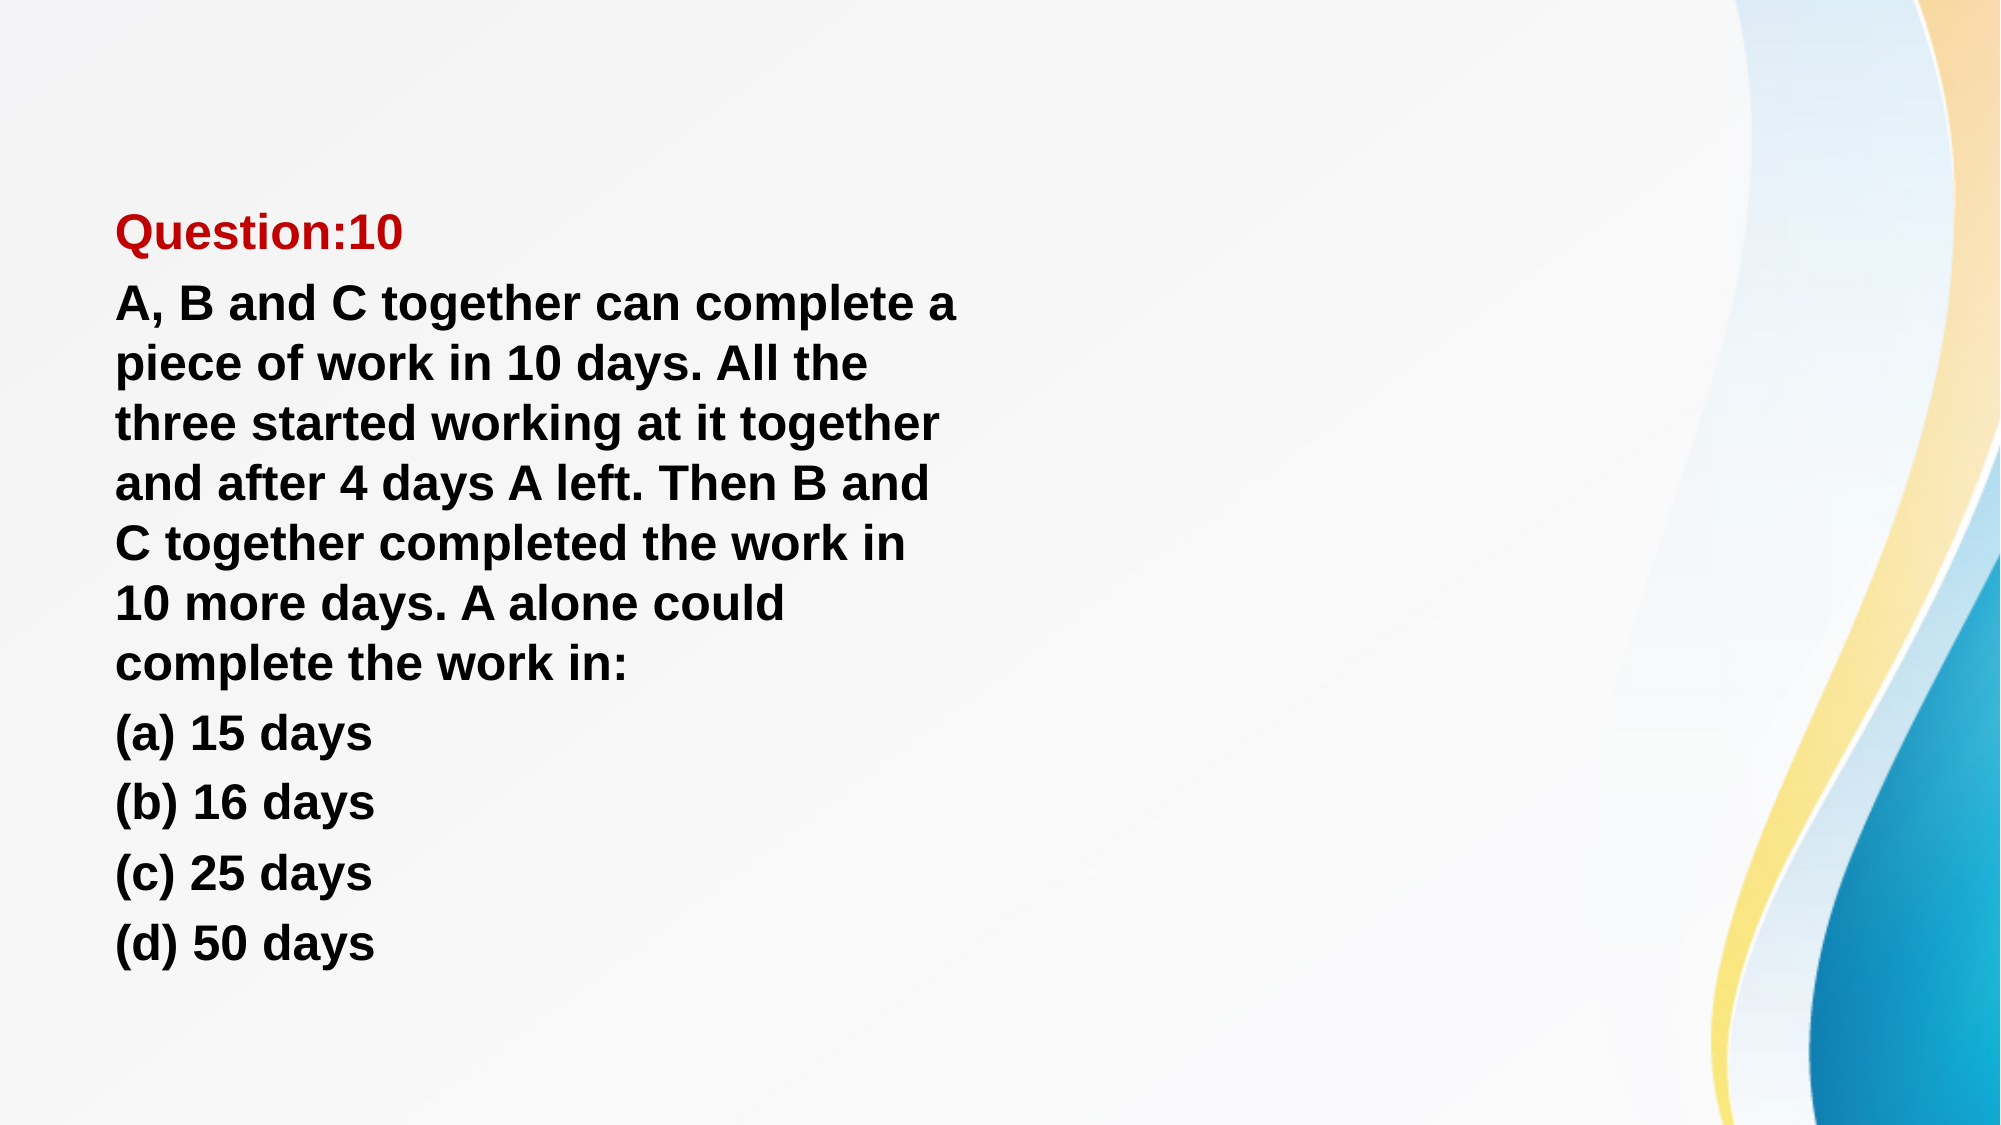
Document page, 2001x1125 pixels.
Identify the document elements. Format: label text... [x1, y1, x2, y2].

picture [0, 0, 2001, 1125]
list Question:10 A, B and C together can complete a piece of work in 10 days. All the three started working at it together and after 4 days A left. Then B and C together completed the work in 10 more days. A alone could complete the work in: (a) 15 days (b) 16 days (c) 25 days (d) 50 days [99, 192, 984, 1006]
